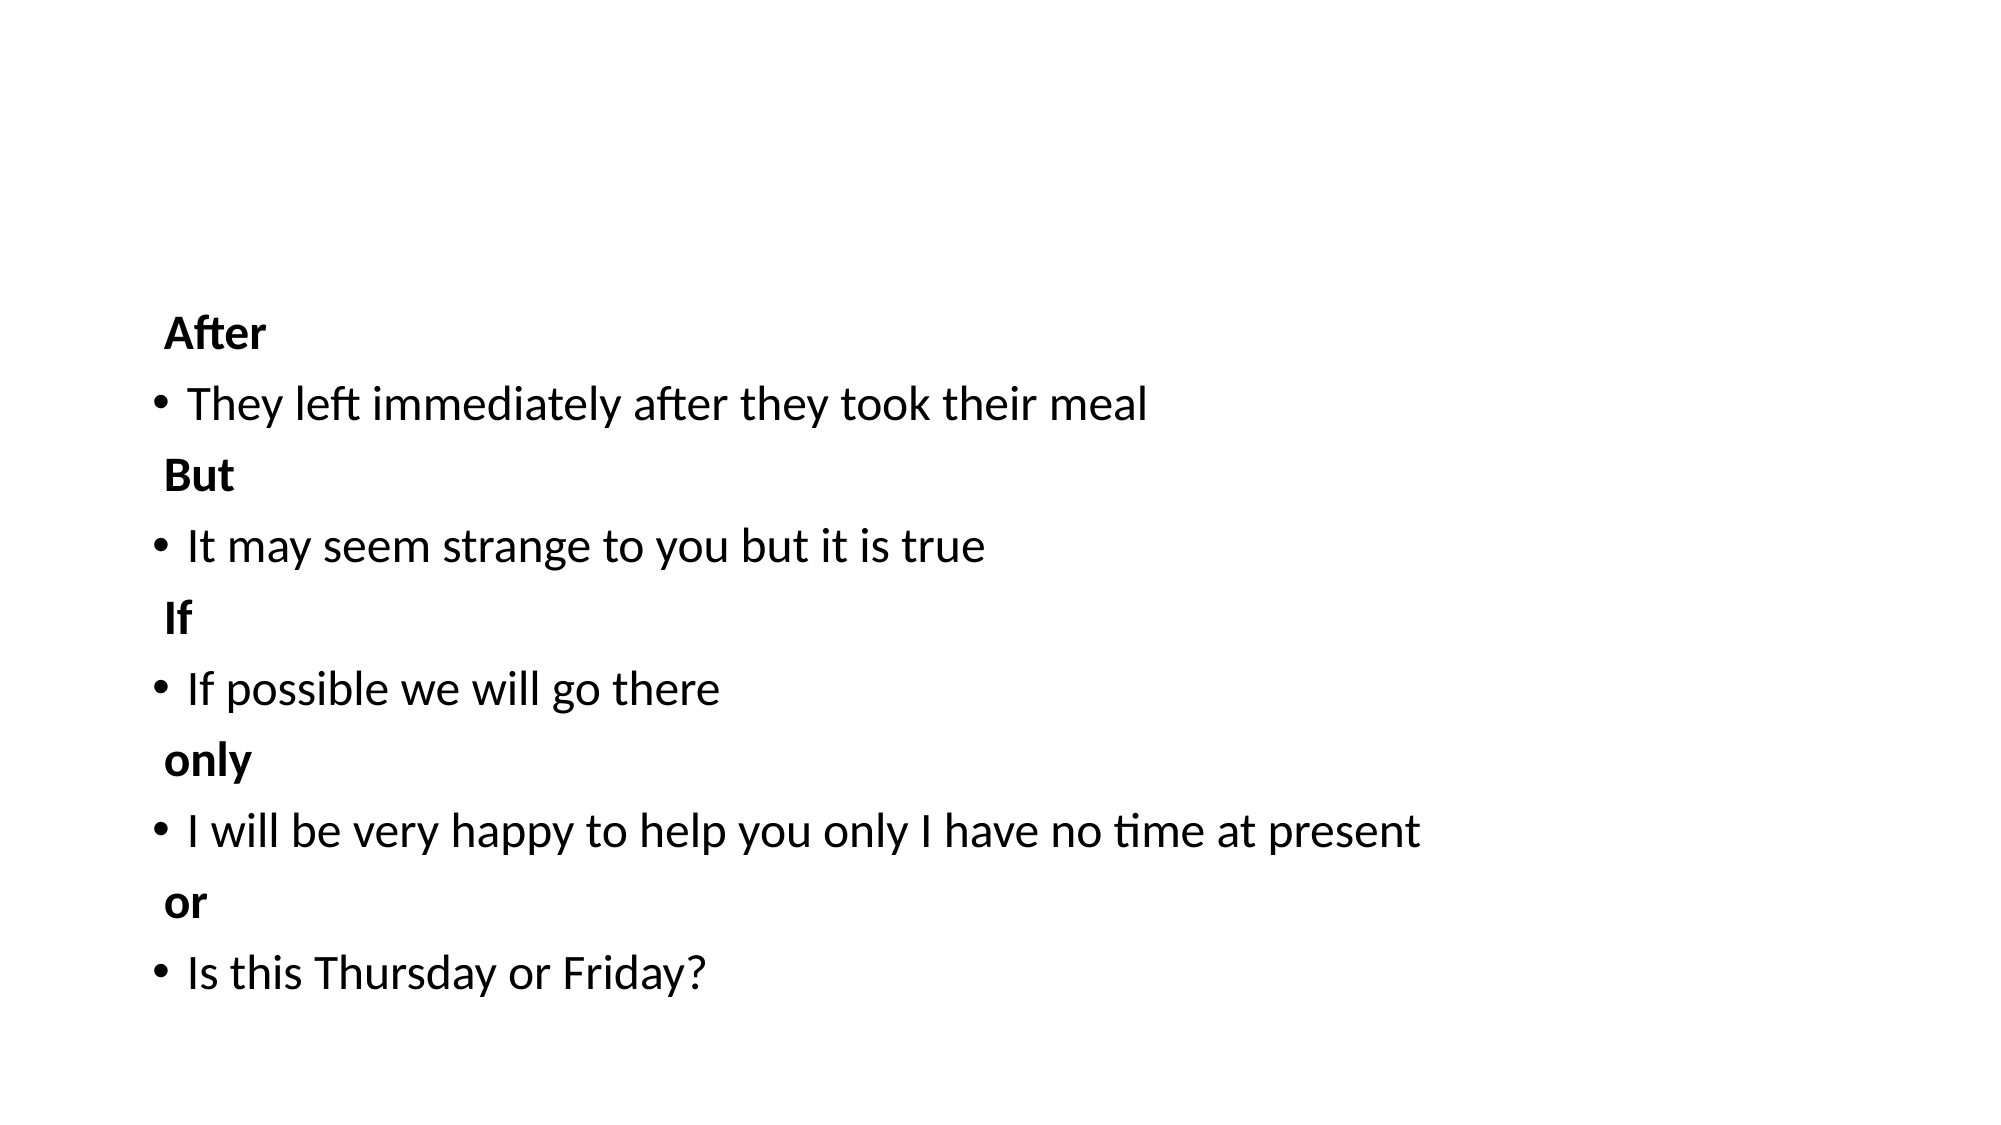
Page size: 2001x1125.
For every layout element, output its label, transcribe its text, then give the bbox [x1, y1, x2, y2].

list After They left immediately after they took their meal But It may seem strange to you but it is true If If possible we will go there only I will be very happy to help you only I have no time at present or Is this Thursday or Friday? [137, 299, 1863, 1014]
